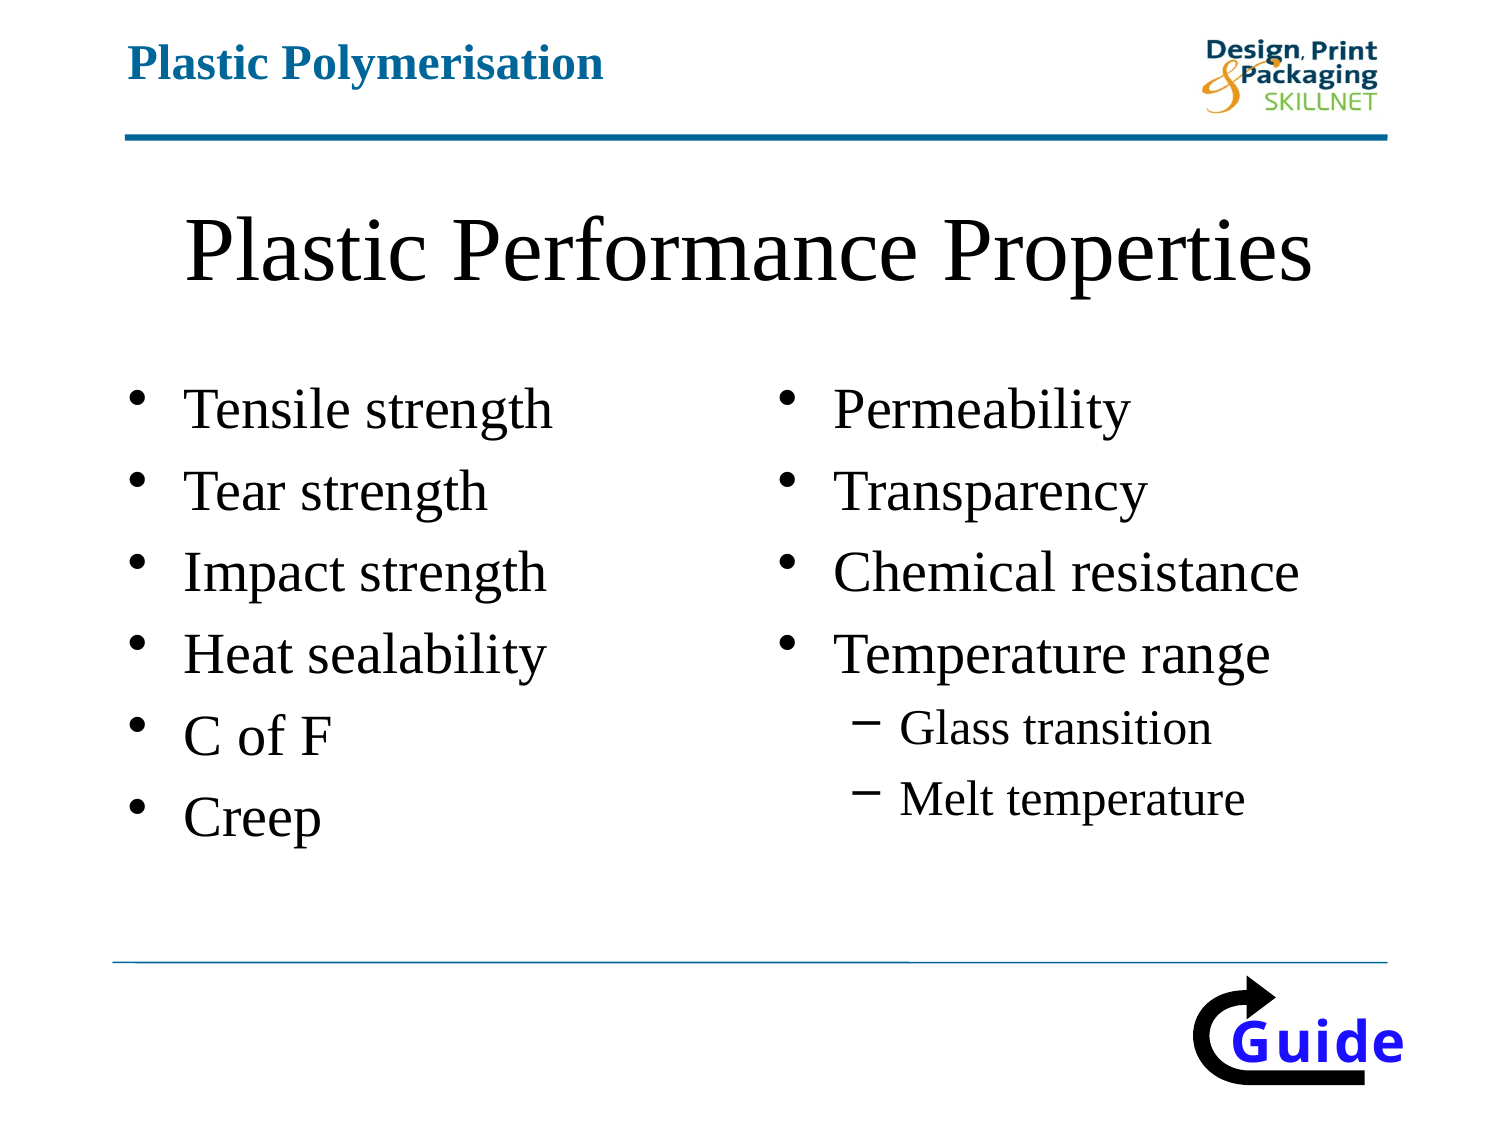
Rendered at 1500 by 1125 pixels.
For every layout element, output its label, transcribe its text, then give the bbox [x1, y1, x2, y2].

picture [1192, 31, 1387, 121]
list Permeability Transparency Chemical resistance Temperature range Glass transition Melt temperature [762, 362, 1388, 963]
list Tensile strength Tear strength Impact strength Heat sealability C of F Creep [112, 362, 738, 963]
title Plastic Performance Properties [112, 149, 1388, 338]
